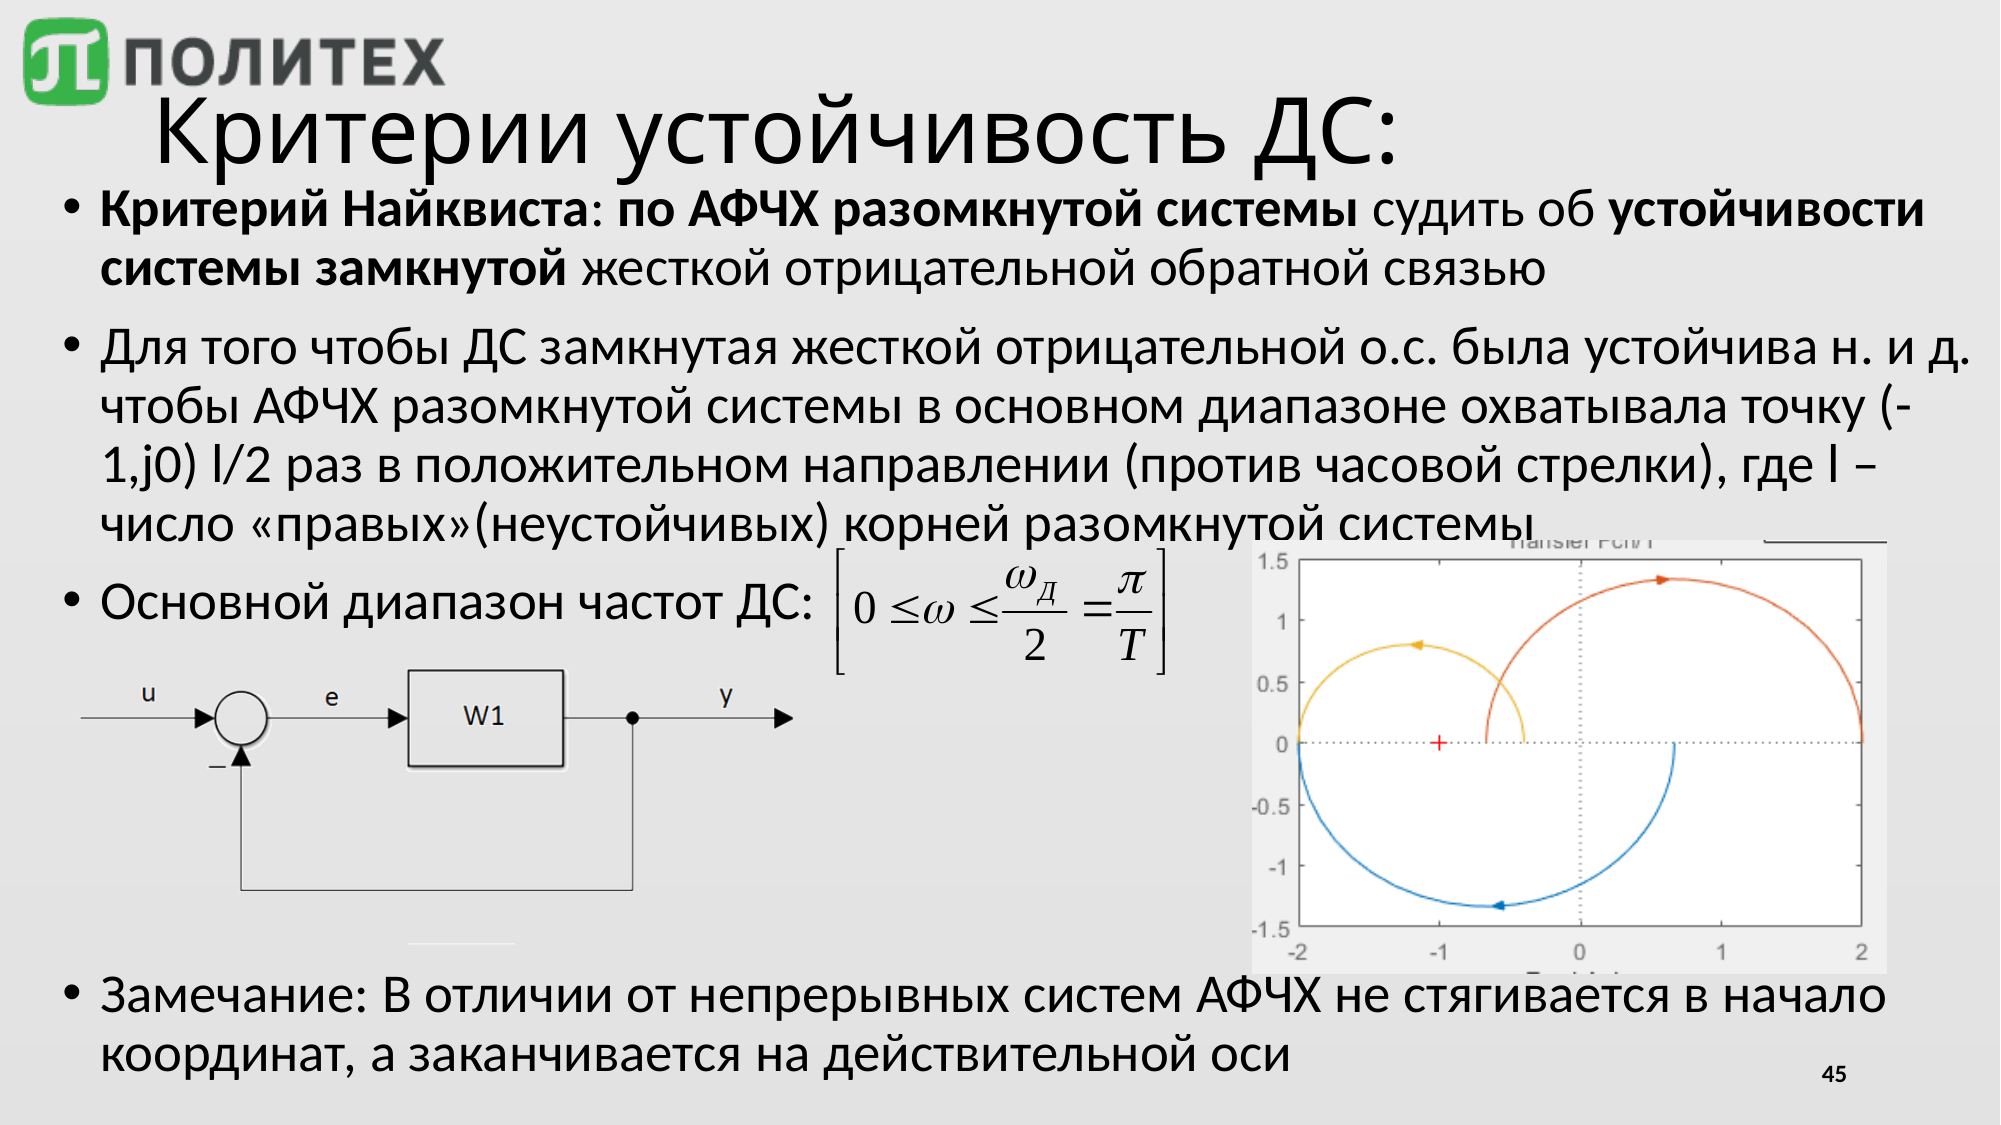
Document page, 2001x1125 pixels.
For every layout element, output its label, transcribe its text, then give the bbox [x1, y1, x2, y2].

title Критерии устойчивость ДС: [137, 45, 1863, 171]
text_box Критерий Найквиста: по АФЧХ разомкнутой системы судить об устойчивости системы замкнутой жесткой отрицательной обратной связью Для того чтобы ДС замкнутая жесткой отрицательной о.с. была устойчива н. и д. чтобы АФЧХ разомкнутой системы в основном диапазоне охватывала точку (-1,j0) l/2 раз в положительном направлении (против часовой стрелки), где l – число «правых»(неустойчивых) корней разомкнутой системы Основной диапазон частот ДС: Замечание: В отличии от непрерывных систем АФЧХ не стягивается в начало координат, а заканчивается на действительной оси [47, 171, 1991, 1103]
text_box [825, 540, 1183, 682]
picture [0, 0, 469, 125]
picture [1252, 540, 1887, 975]
picture [66, 663, 818, 953]
